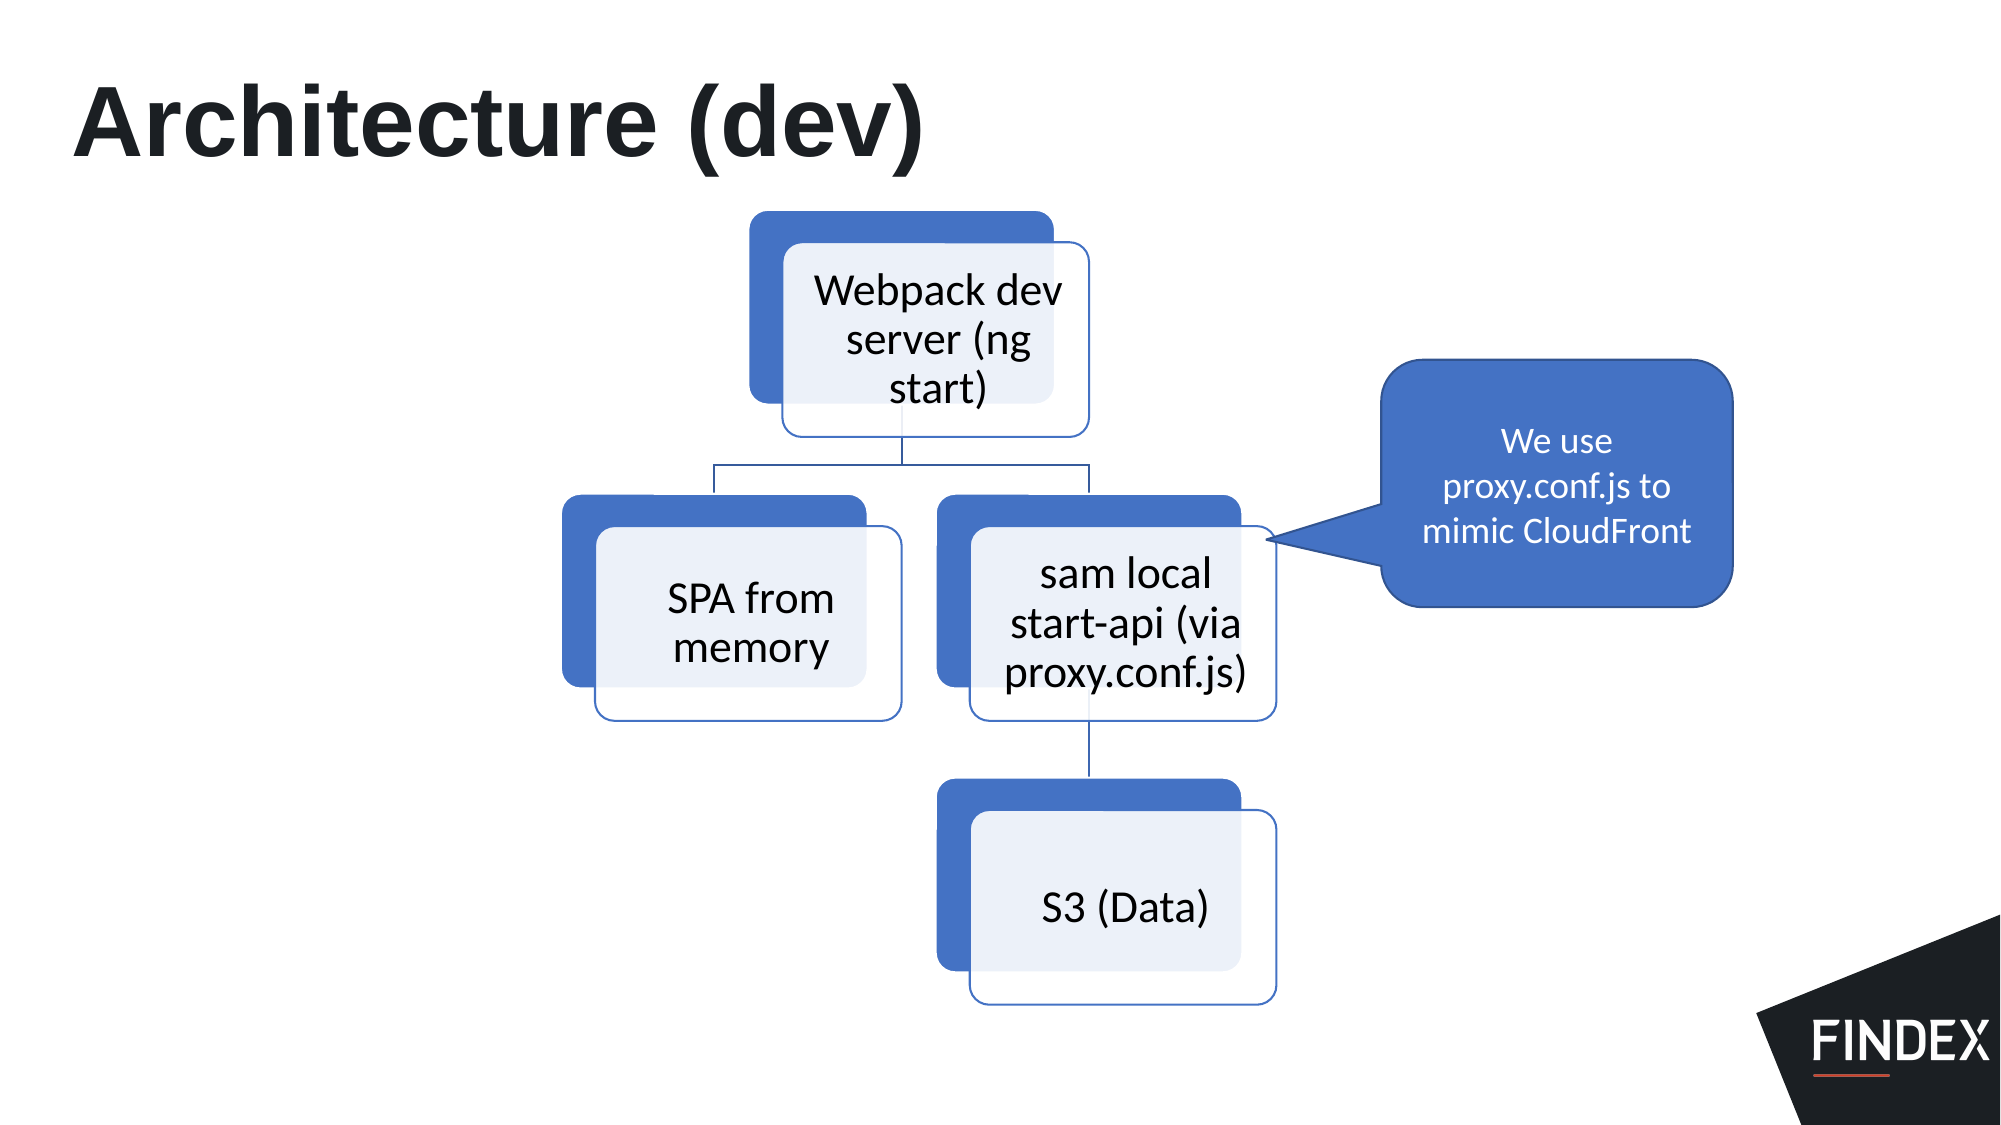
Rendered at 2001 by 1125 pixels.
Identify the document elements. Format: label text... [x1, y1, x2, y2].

title Architecture (dev) [56, 38, 1782, 209]
picture [1812, 1017, 1991, 1078]
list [56, 209, 1782, 1005]
